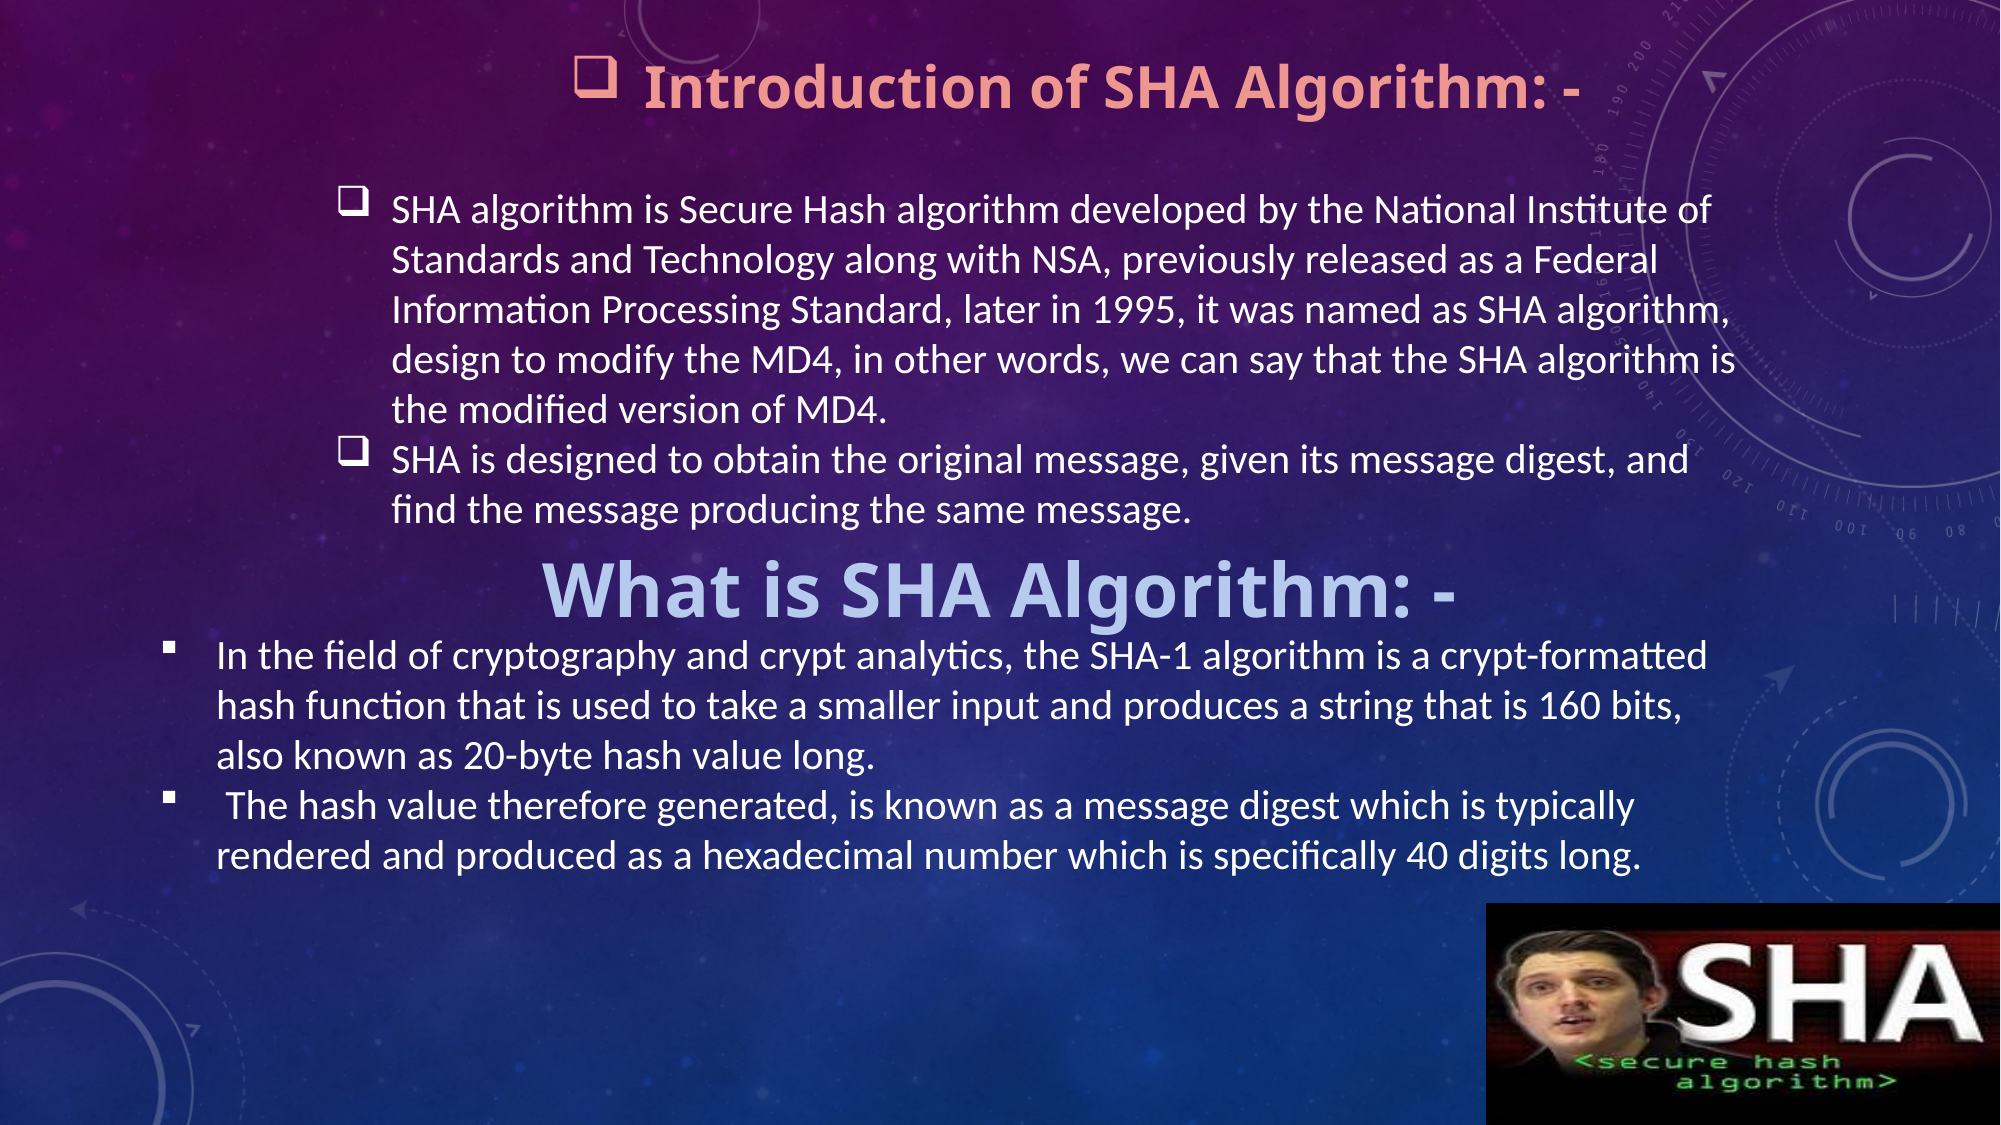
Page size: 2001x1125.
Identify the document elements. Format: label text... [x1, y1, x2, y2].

text_box In the field of cryptography and crypt analytics, the SHA-1 algorithm is a crypt-formatted hash function that is used to take a smaller input and produces a string that is 160 bits, also known as 20-byte hash value long. The hash value therefore generated, is known as a message digest which is typically rendered and produced as a hexadecimal number which is specifically 40 digits long. [144, 620, 1744, 886]
text_box Introduction of SHA Algorithm: - [379, 42, 1773, 128]
text_box SHA algorithm is Secure Hash algorithm developed by the National Institute of Standards and Technology along with NSA, previously released as a Federal Information Processing Standard, later in 1995, it was named as SHA algorithm, design to modify the MD4, in other words, we can say that the SHA algorithm is the modified version of MD4. SHA is designed to obtain the original message, given its message digest, and find the message producing the same message. [320, 174, 1773, 539]
picture [0, 0, 2001, 1125]
text_box What is SHA Algorithm: - [73, 534, 1926, 640]
